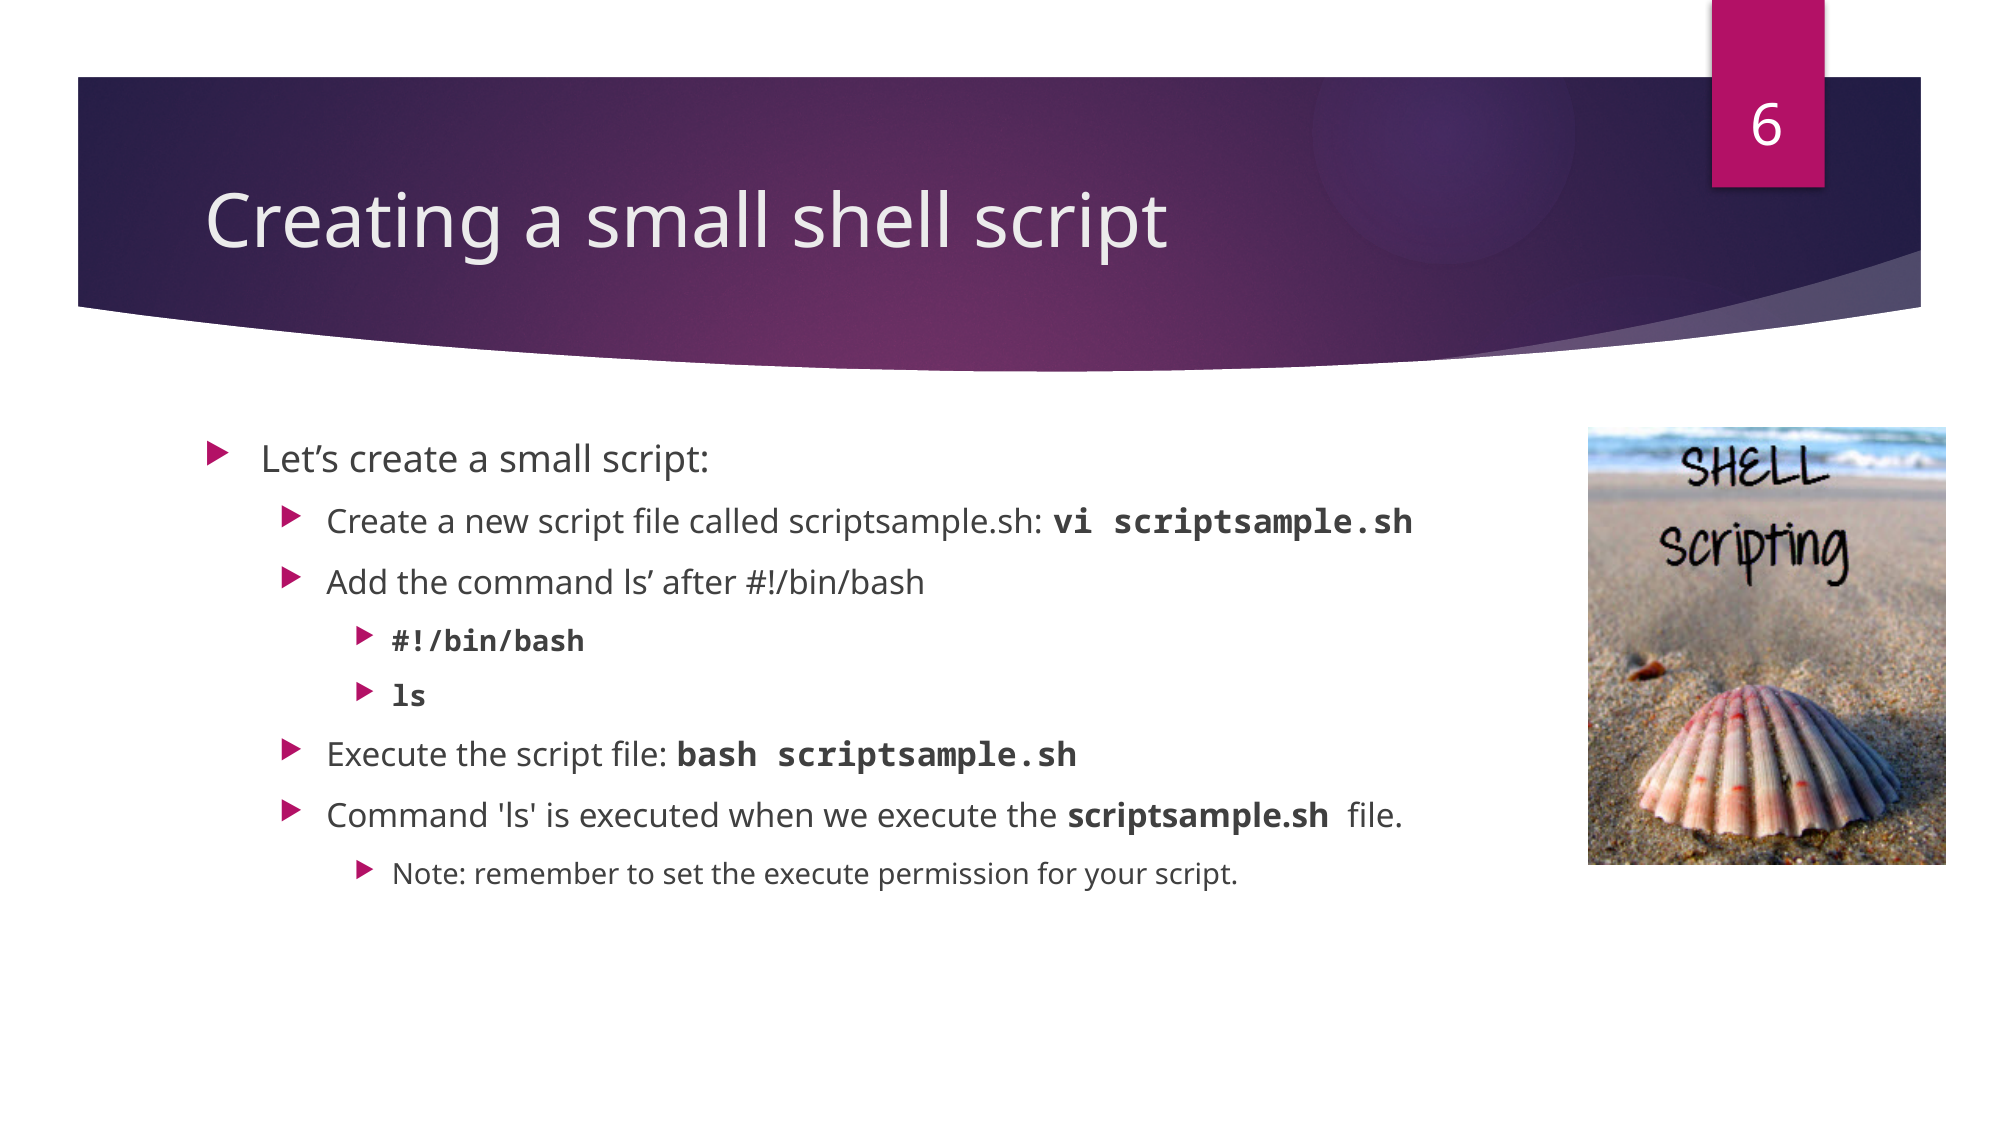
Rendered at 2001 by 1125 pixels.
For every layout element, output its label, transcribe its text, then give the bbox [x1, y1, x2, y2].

slide_number 6 [1698, 48, 1836, 175]
list Let’s create a small script: Create a new script file called scriptsample.sh: vi scriptsample.sh Add the command ls’ after #!/bin/bash #!/bin/bash ls Execute the script file: bash scriptsample.sh Command 'ls' is executed when we execute the scriptsample.sh file. Note: remember to set the execute permission for your script. [189, 427, 1638, 988]
picture [1587, 426, 1947, 865]
title Creating a small shell script [189, 159, 1627, 276]
